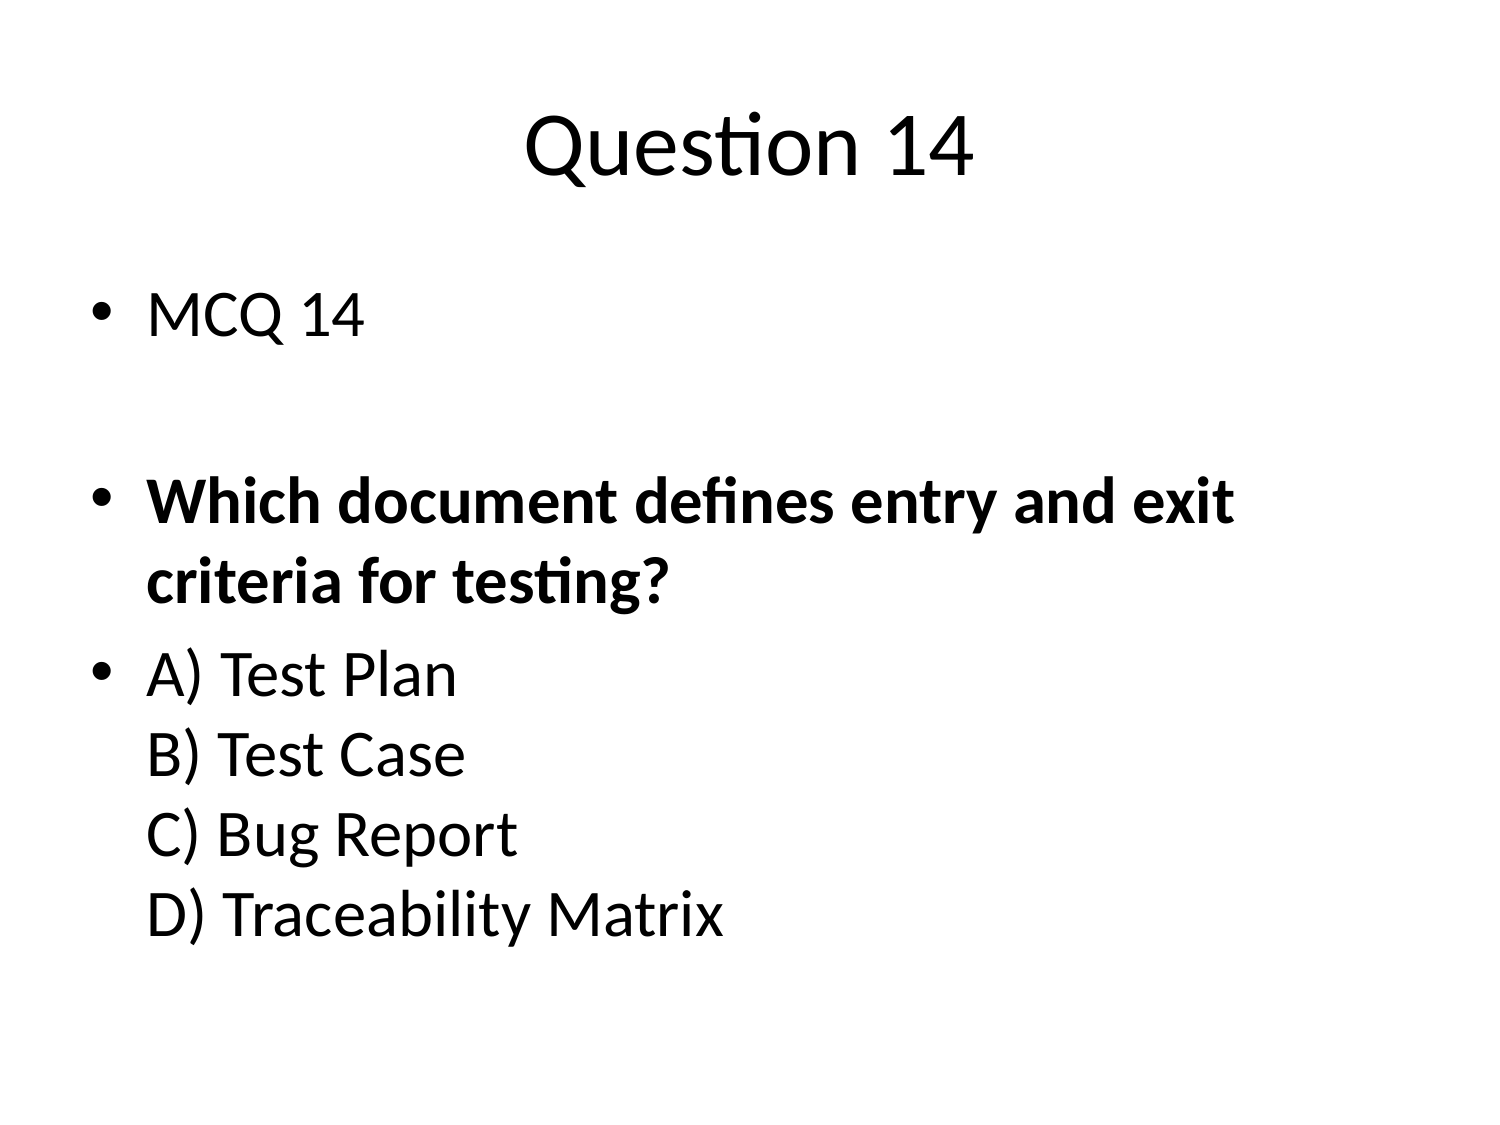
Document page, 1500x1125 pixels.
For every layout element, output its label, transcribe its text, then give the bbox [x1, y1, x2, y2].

title Question 14 [75, 45, 1425, 233]
list MCQ 14 Which document defines entry and exit criteria for testing? A) Test Plan B) Test Case C) Bug Report D) Traceability Matrix [75, 262, 1425, 1005]
